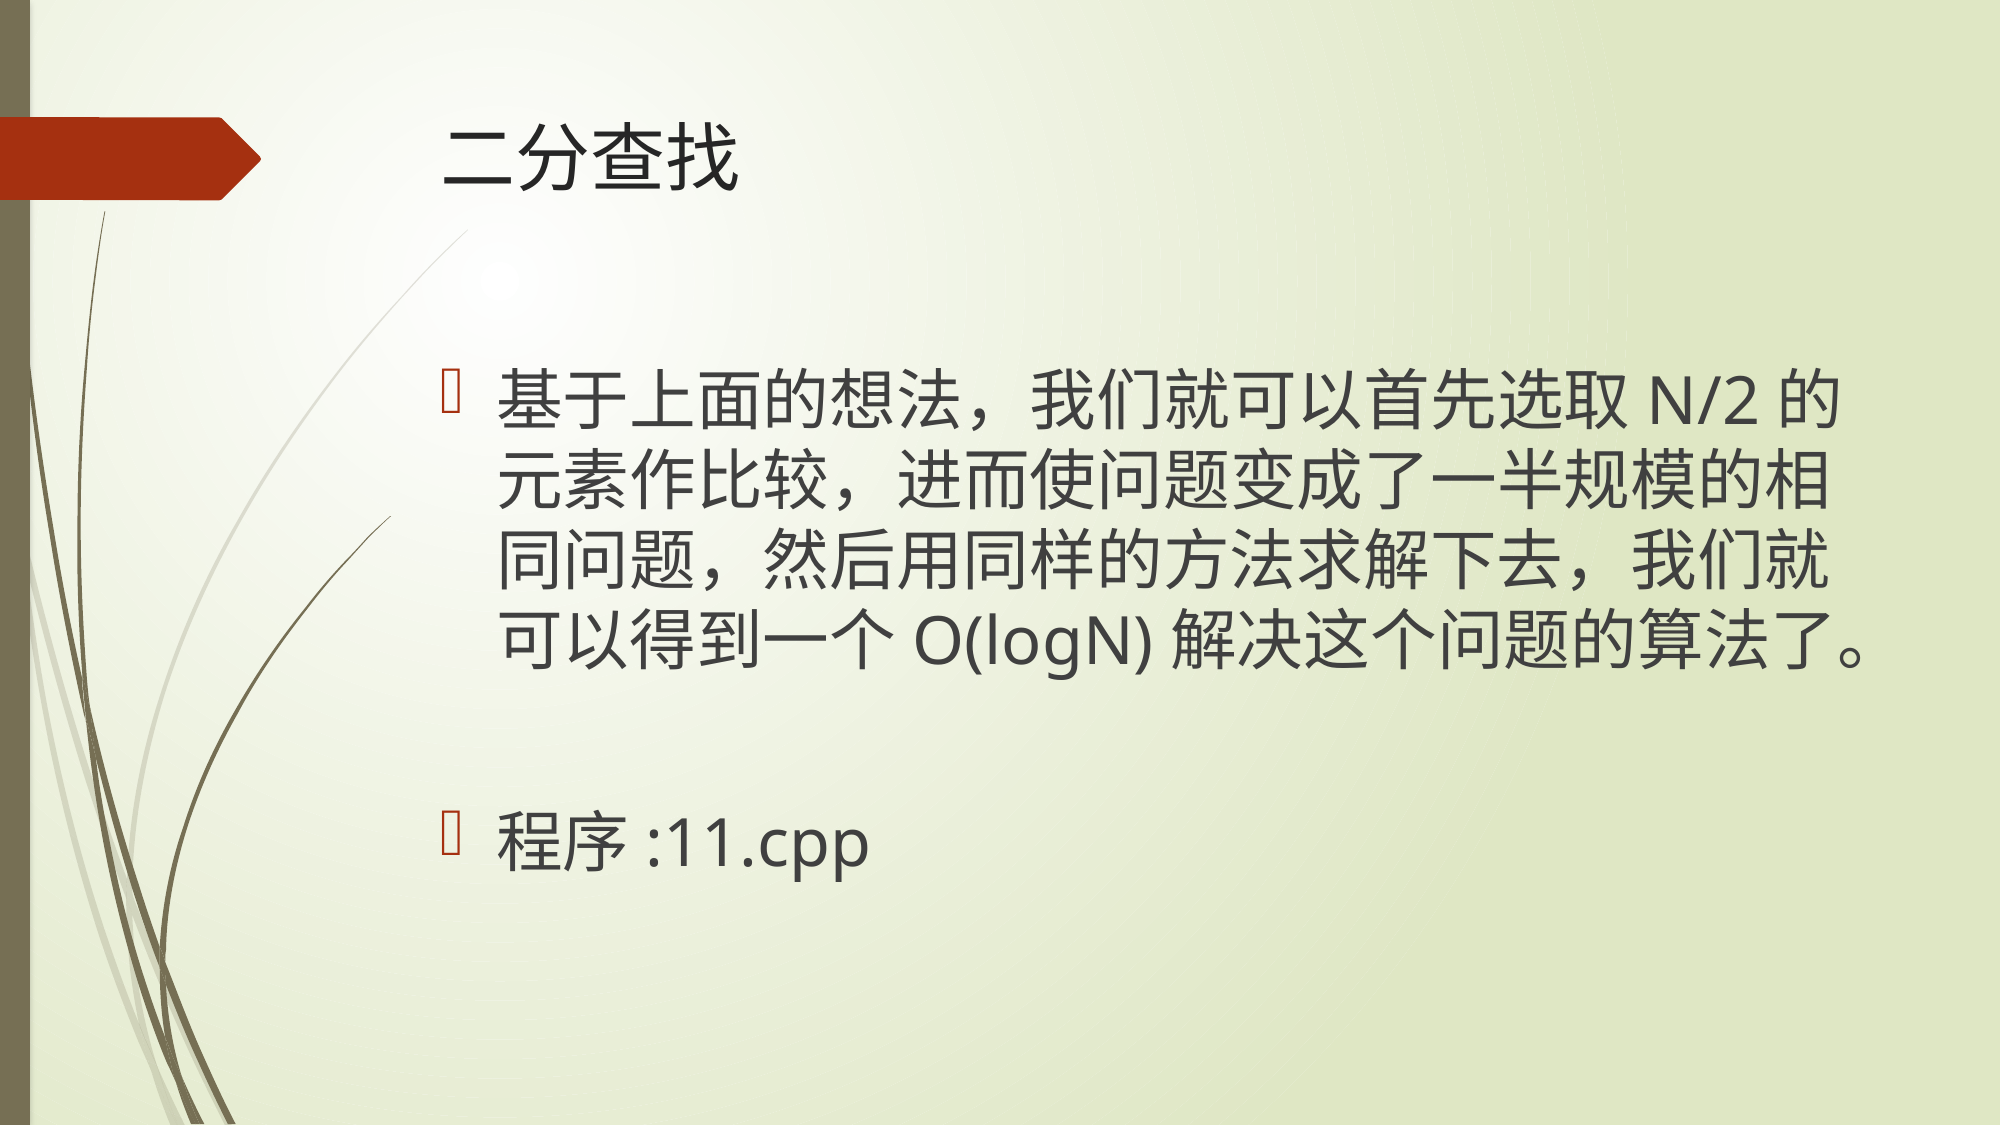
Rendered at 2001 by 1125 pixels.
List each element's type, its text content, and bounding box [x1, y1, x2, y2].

title 二分查找 [425, 102, 1888, 313]
list 基于上面的想法，我们就可以首先选取N/2的元素作比较，进而使问题变成了一半规模的相同问题，然后用同样的方法求解下去，我们就可以得到一个O(logN)解决这个问题的算法了。 程序:11.cpp [424, 350, 1888, 970]
